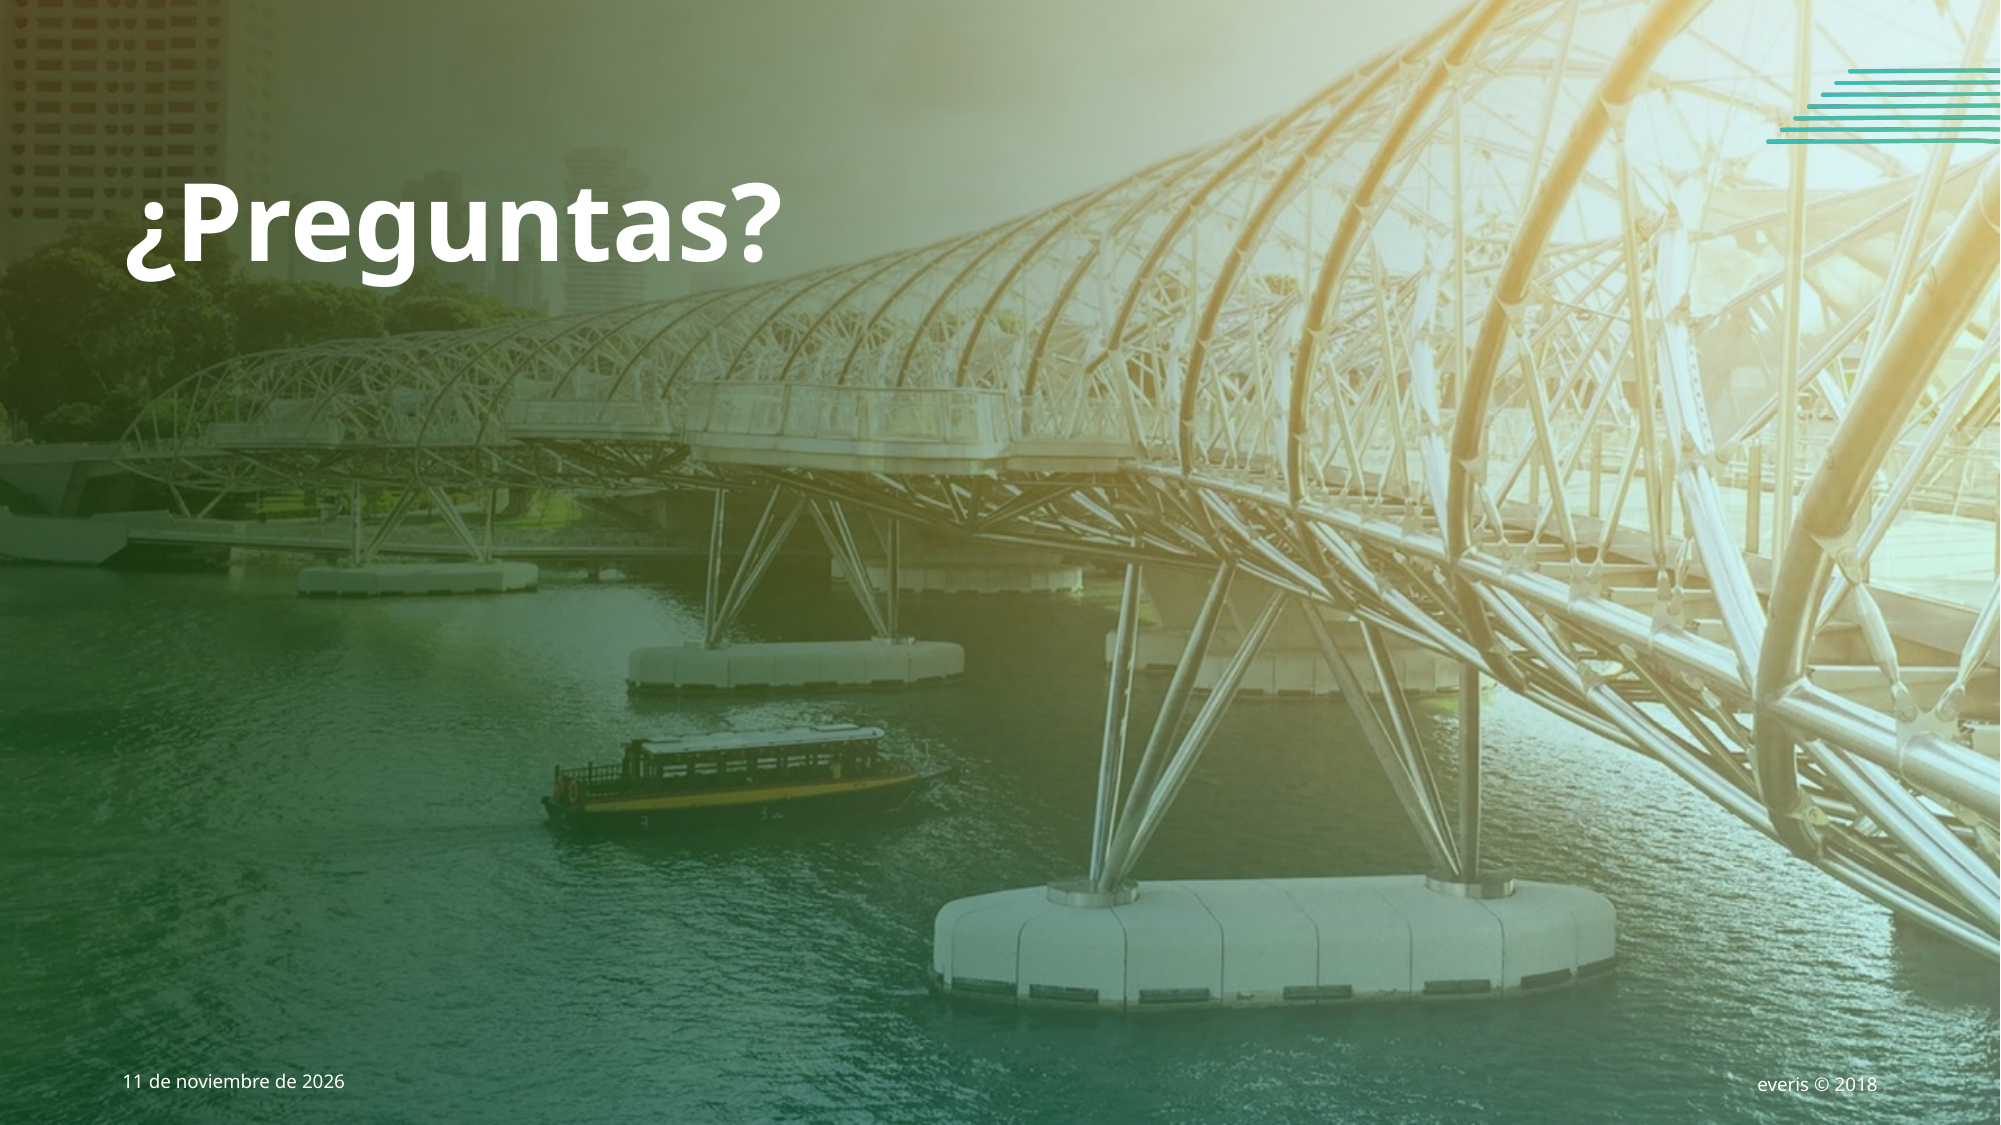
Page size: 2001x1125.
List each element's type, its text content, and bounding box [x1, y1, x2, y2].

picture [0, 0, 2001, 1125]
slide_number 3 de Abril de 2019 [107, 1042, 588, 1103]
footer everis © 2018 [742, 1042, 1893, 1103]
title ¿Preguntas? [109, 160, 1100, 529]
